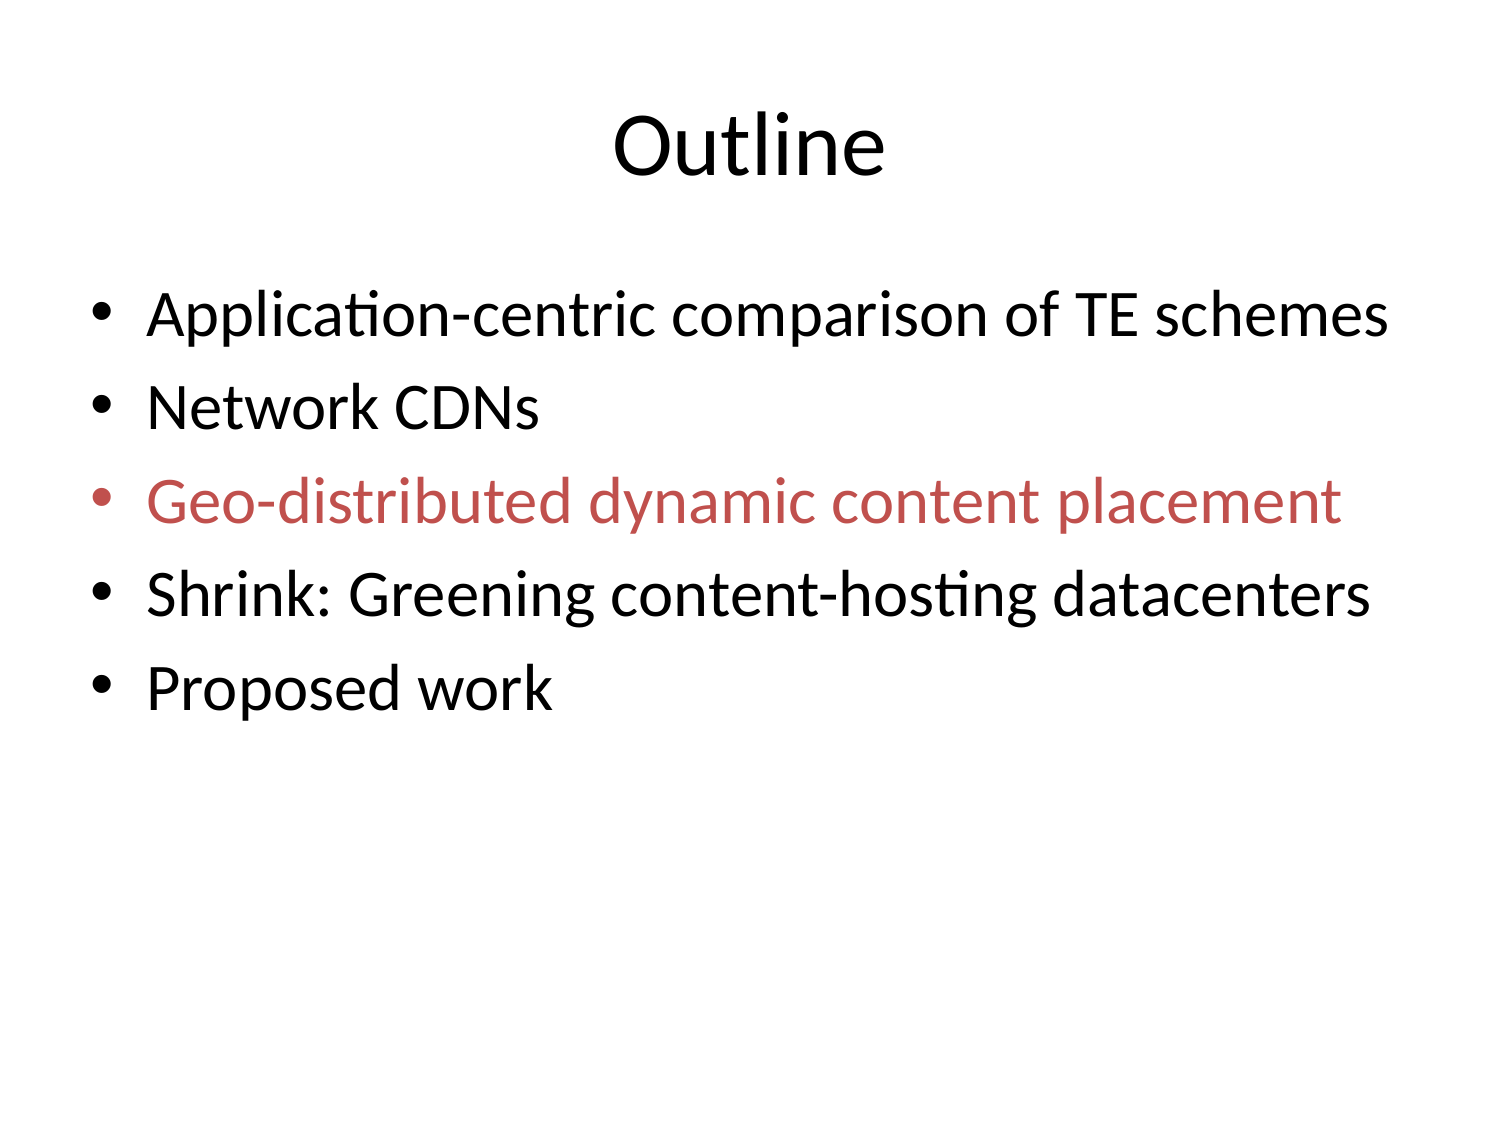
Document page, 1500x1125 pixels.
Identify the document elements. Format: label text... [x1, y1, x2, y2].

title Outline [75, 45, 1425, 233]
list Application-centric comparison of TE schemes Network CDNs Geo-distributed dynamic content placement Shrink: Greening content-hosting datacenters Proposed work [75, 262, 1425, 1005]
